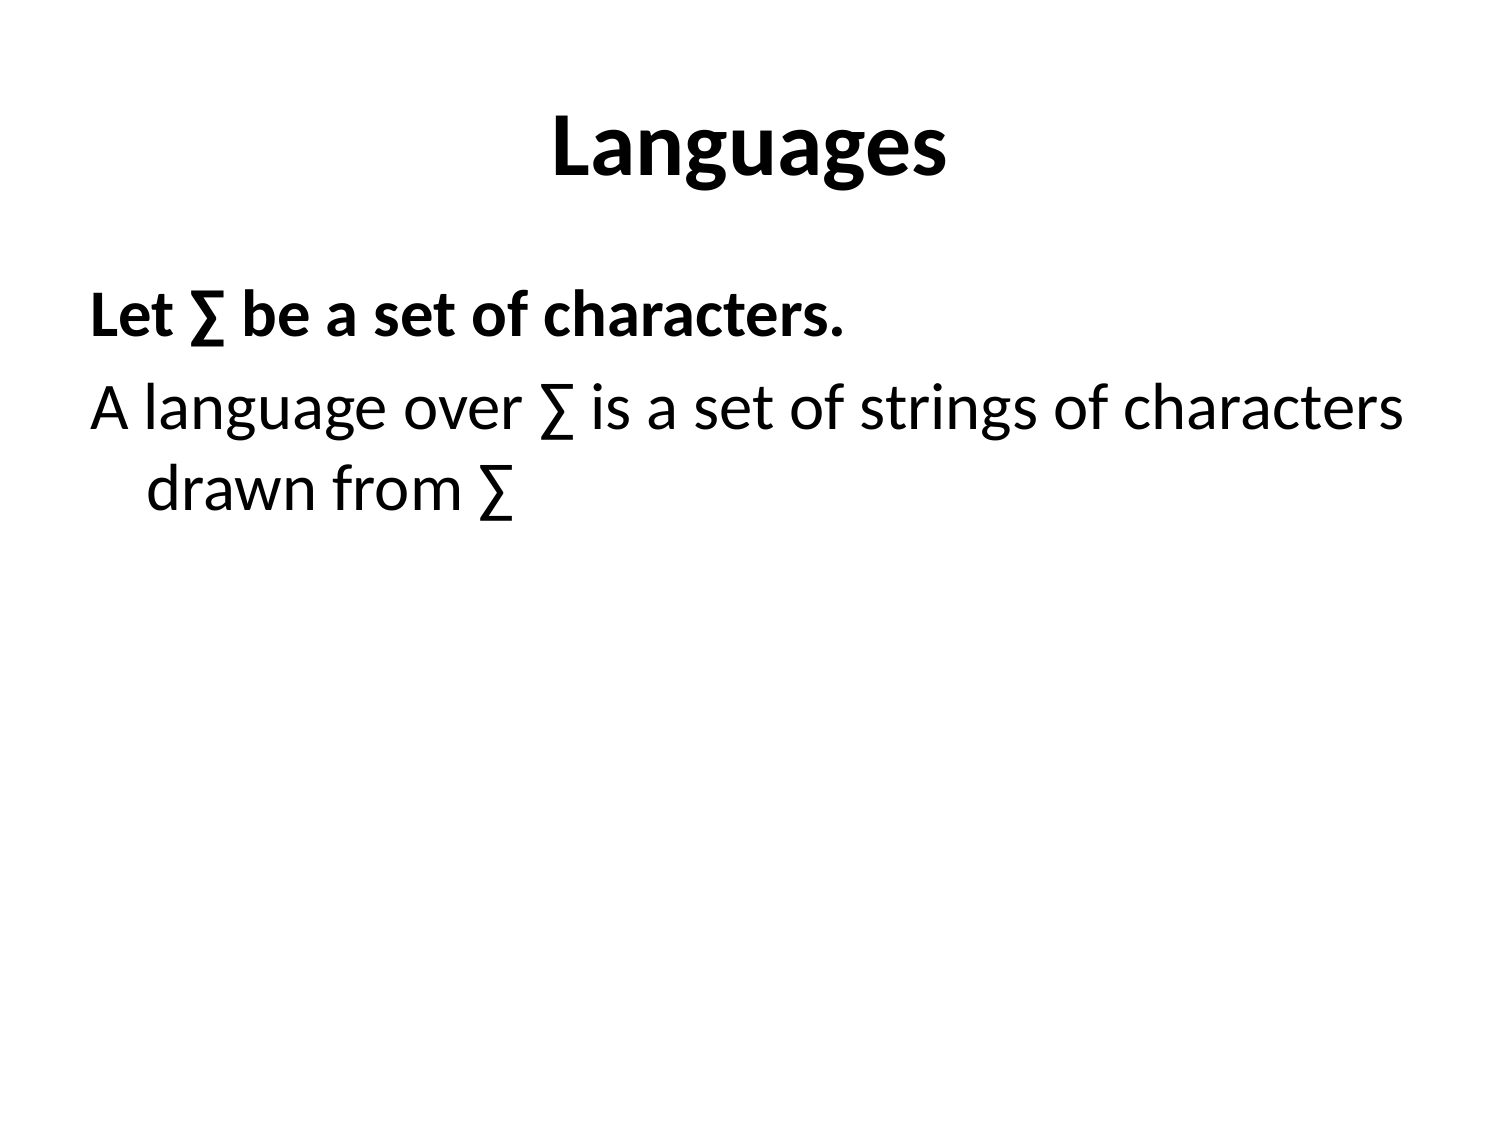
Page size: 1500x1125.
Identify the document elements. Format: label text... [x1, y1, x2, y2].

title Languages [75, 45, 1425, 233]
list Let ∑ be a set of characters. A language over ∑ is a set of strings of characters drawn from ∑ [75, 262, 1425, 1005]
